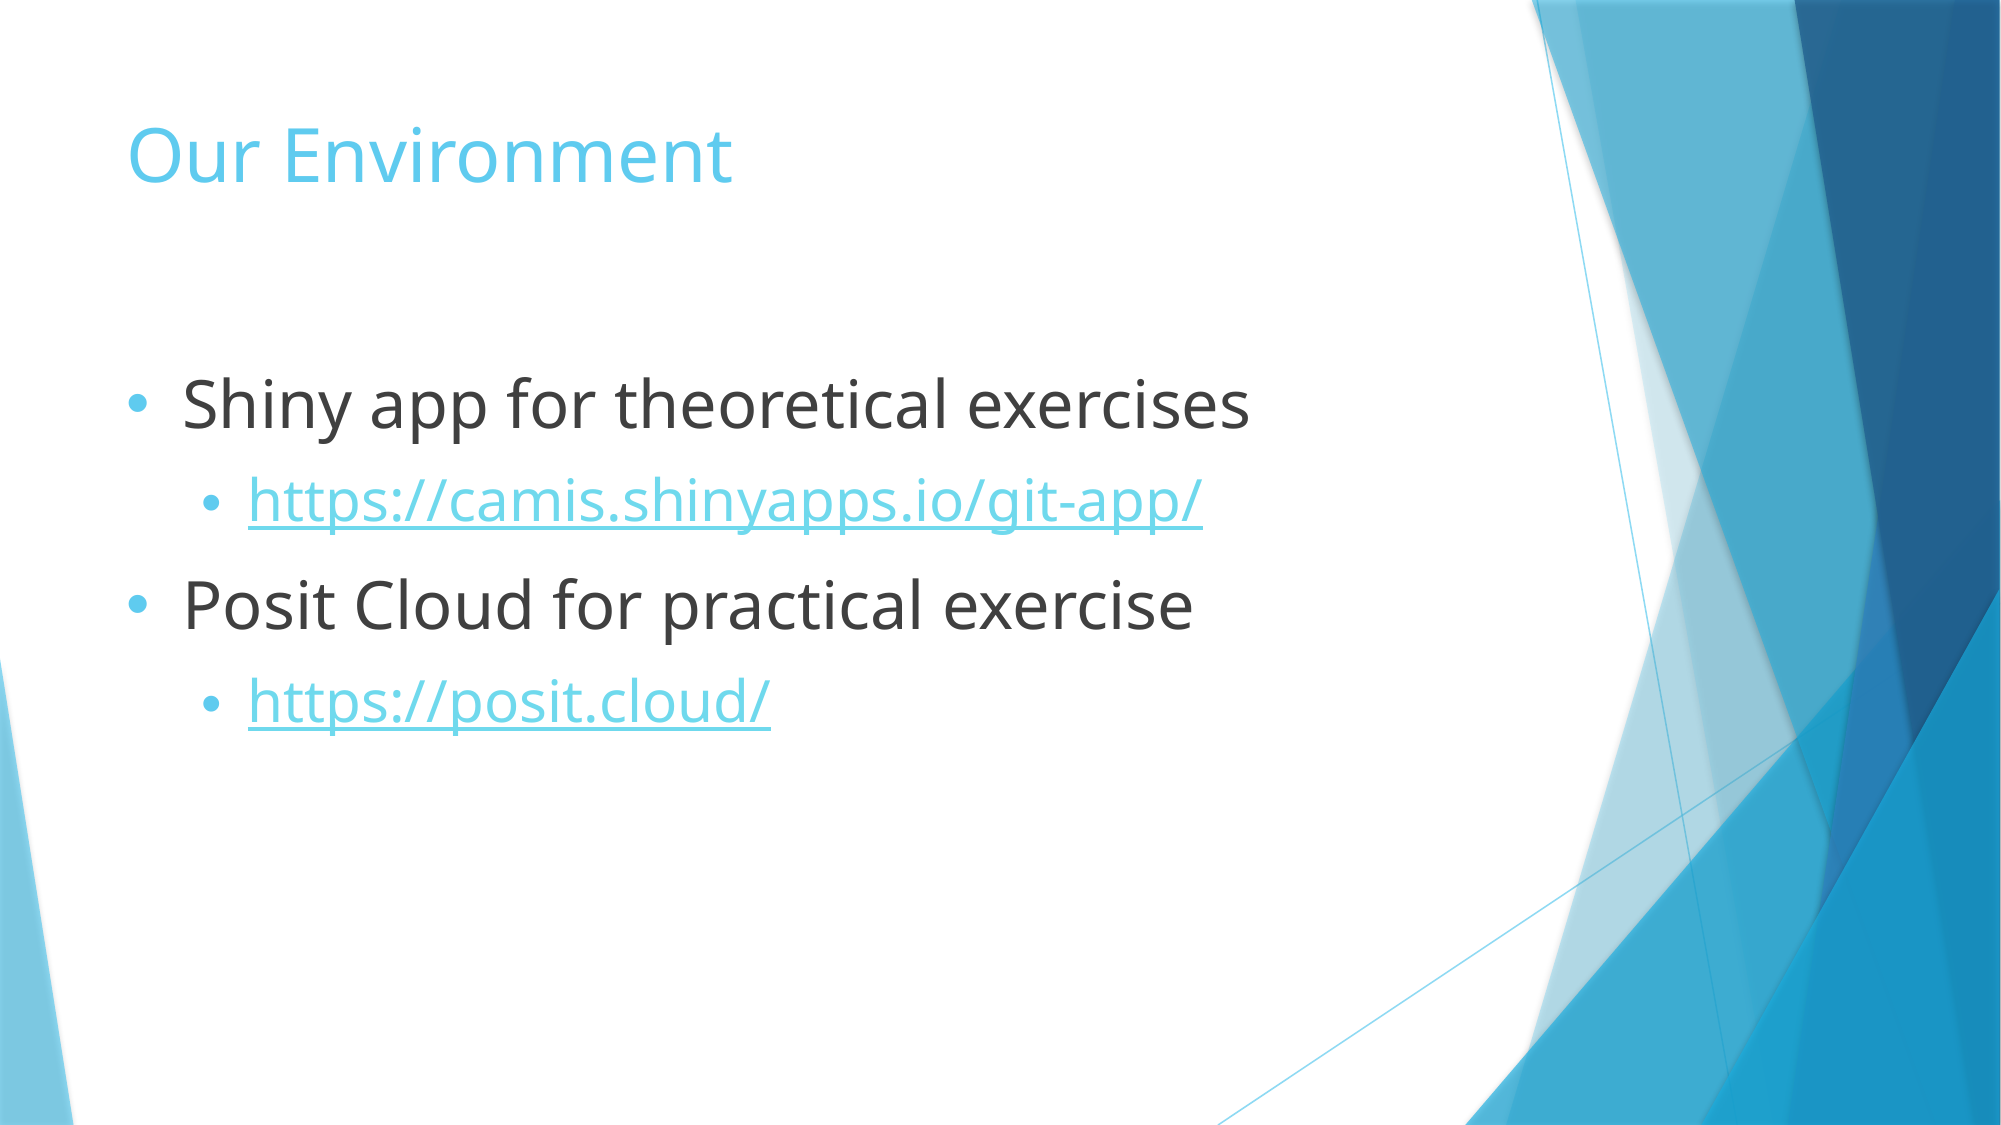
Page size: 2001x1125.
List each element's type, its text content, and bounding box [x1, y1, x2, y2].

title Our Environment [111, 99, 1522, 317]
list Shiny app for theoretical exercises https://camis.shinyapps.io/git-app/ Posit Cloud for practical exercise https://posit.cloud/ [111, 354, 1522, 992]
